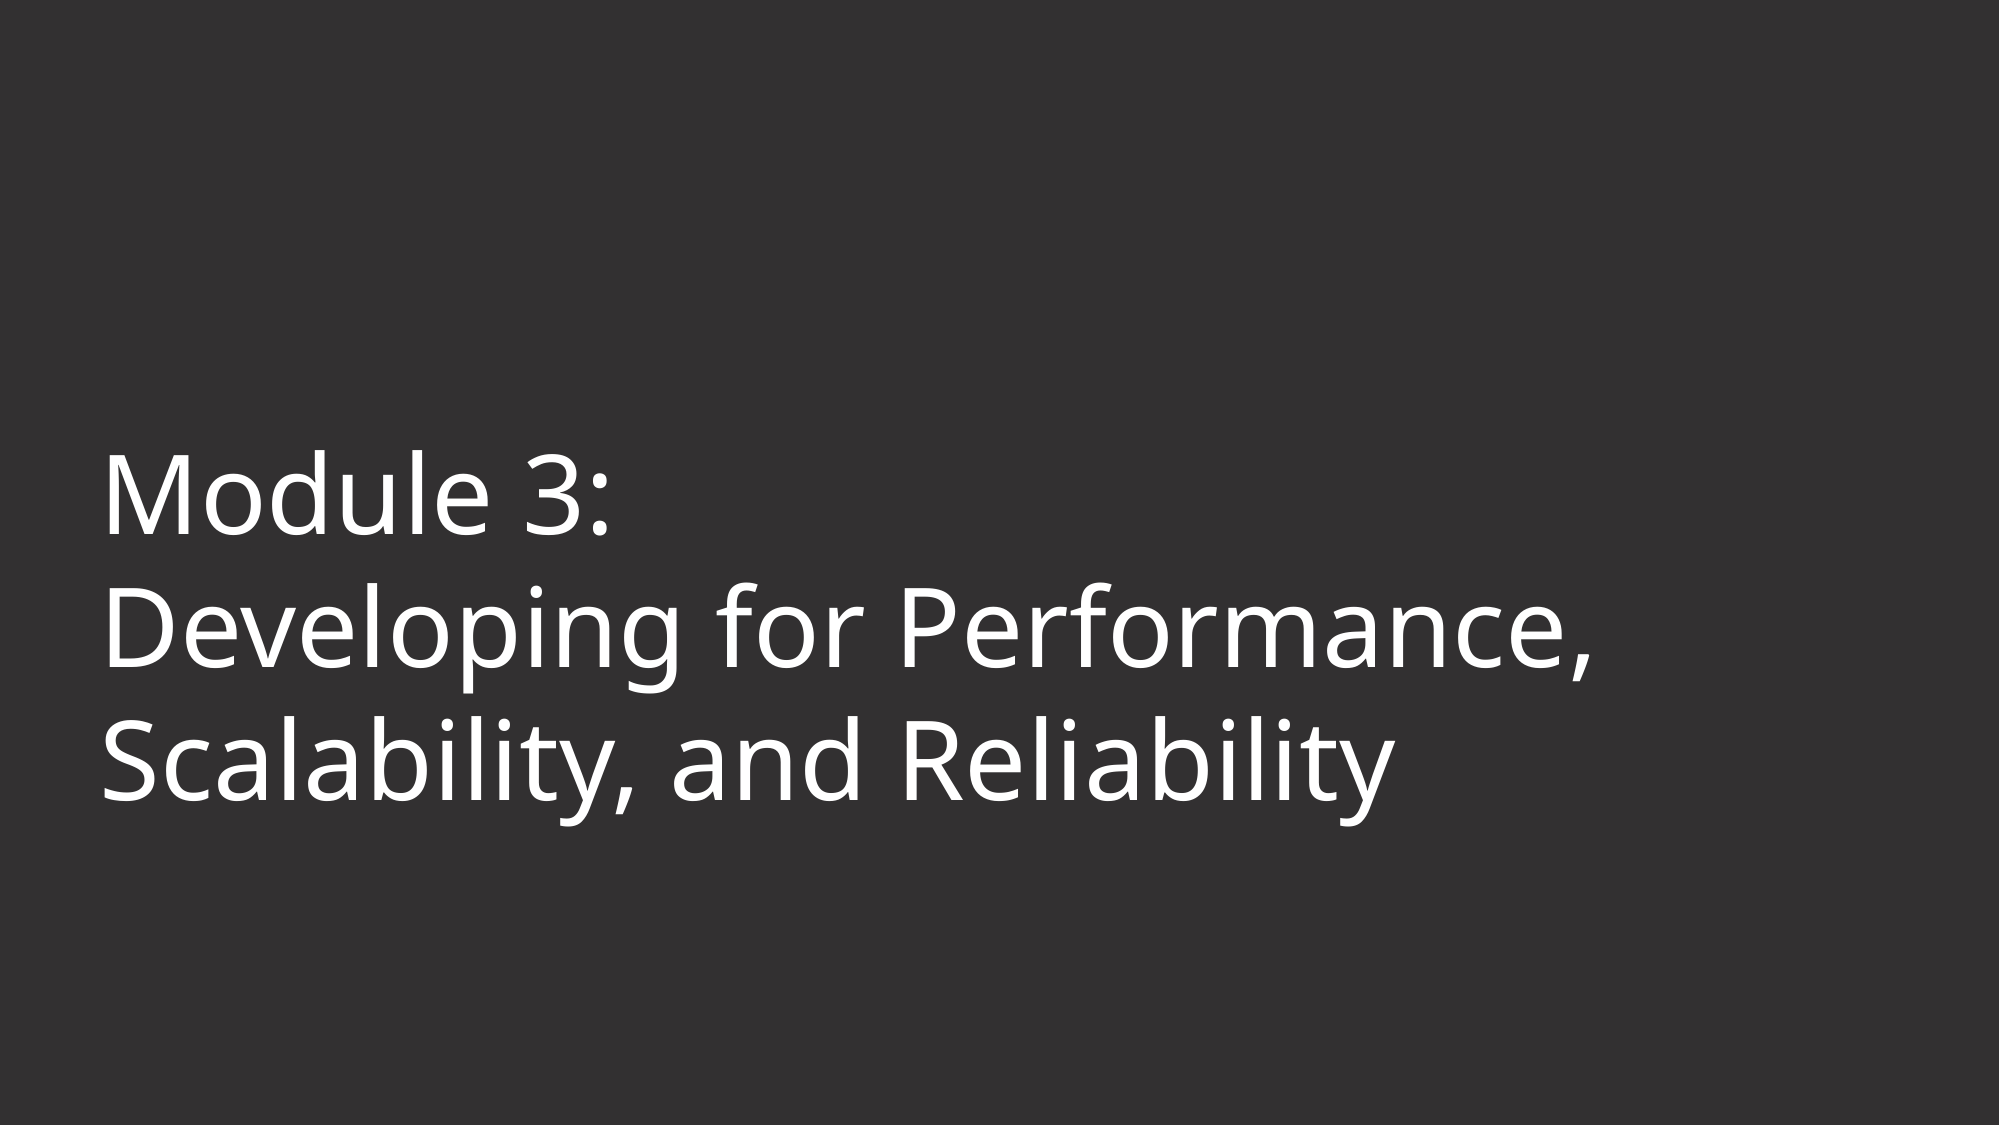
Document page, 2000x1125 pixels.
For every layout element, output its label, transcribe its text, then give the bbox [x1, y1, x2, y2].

title Module 3: Developing for Performance, Scalability, and Reliability [99, 424, 1898, 872]
